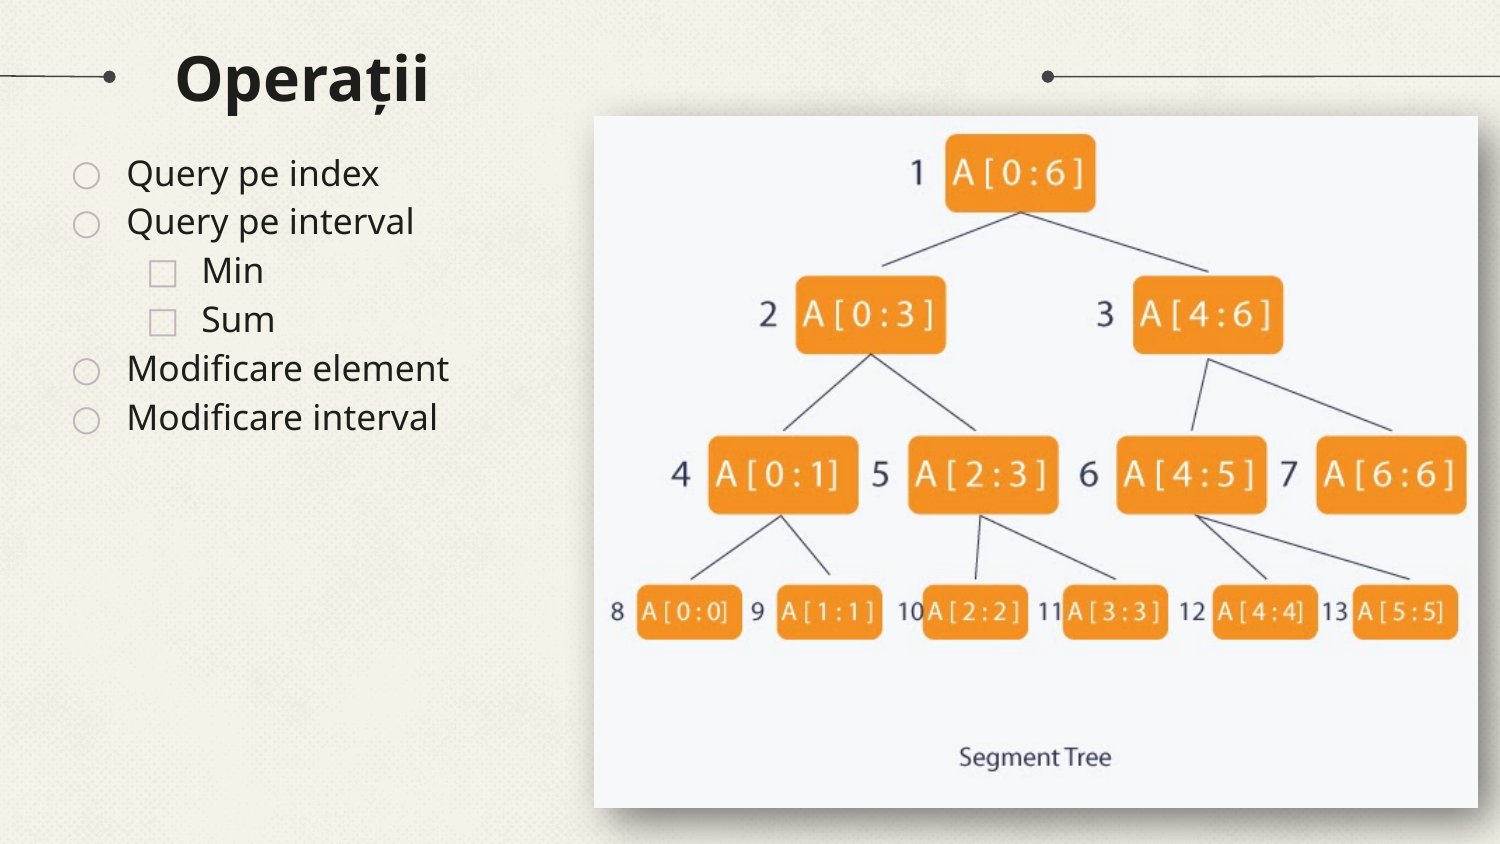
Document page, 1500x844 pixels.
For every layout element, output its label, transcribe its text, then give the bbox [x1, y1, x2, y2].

picture [0, 0, 1500, 844]
list Query pe index Query pe interval Min Sum Modificare element Modificare interval [36, 129, 584, 780]
title Operații [159, 6, 1170, 129]
